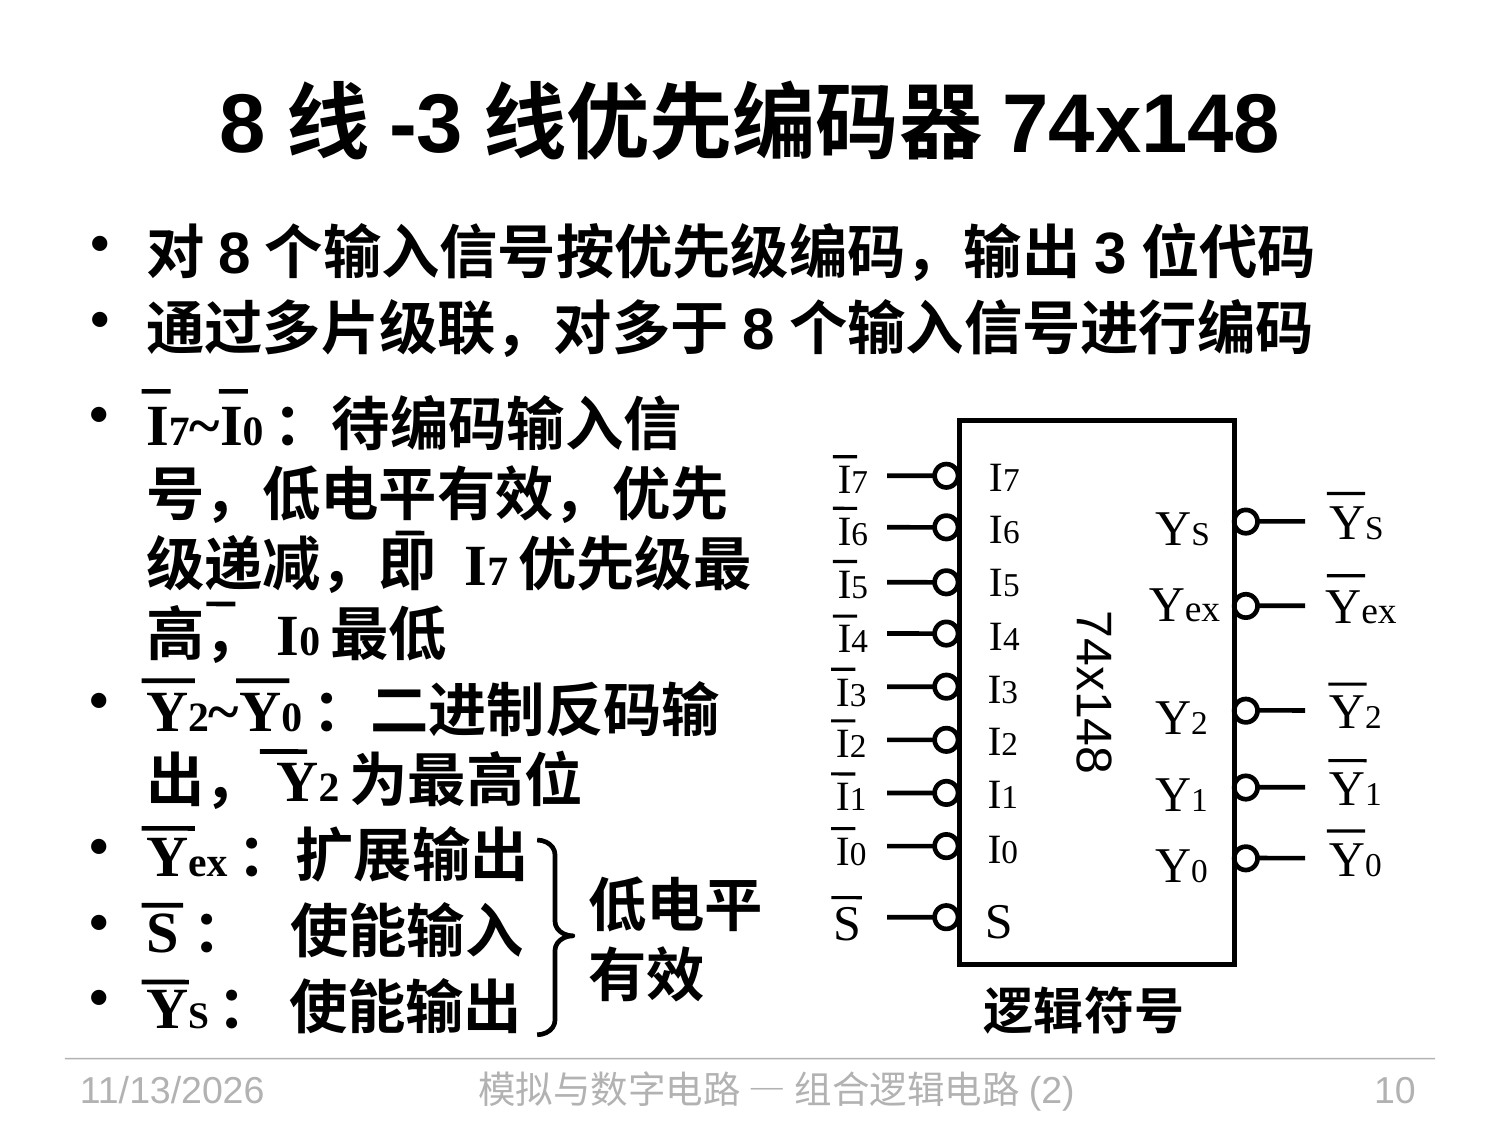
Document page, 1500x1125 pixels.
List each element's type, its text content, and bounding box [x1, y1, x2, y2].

text_box I4 [822, 614, 884, 669]
text_box Y1 [1314, 747, 1397, 818]
text_box [1234, 509, 1258, 534]
text_box [934, 834, 959, 858]
text_box [934, 570, 959, 595]
text_box Yex [1134, 564, 1236, 639]
text_box I0 [821, 827, 882, 882]
slide_number 10 [1230, 1058, 1431, 1125]
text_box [141, 828, 195, 983]
text_box [1234, 846, 1258, 871]
text_box [934, 781, 959, 805]
text_box I5 [822, 561, 884, 614]
text_box [934, 515, 959, 540]
title 8线-3线优先编码器74x148 [75, 24, 1425, 208]
text_box I2 [821, 722, 882, 774]
text_box [934, 674, 959, 699]
text_box S [818, 883, 876, 959]
text_box [934, 905, 959, 929]
text_box YS [1140, 488, 1225, 563]
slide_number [64, 1058, 348, 1125]
text_box I0 [972, 814, 1034, 880]
text_box [1236, 594, 1258, 618]
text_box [141, 680, 308, 752]
text_box Y2 [1140, 677, 1223, 753]
text_box Y0 [1314, 818, 1397, 894]
text_box Y2 [1314, 671, 1397, 746]
text_box I6 [822, 510, 884, 561]
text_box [536, 839, 780, 1036]
text_box [1234, 775, 1258, 800]
text_box 74x148 [959, 420, 1235, 965]
text_box [934, 728, 959, 752]
text_box I3 [821, 657, 882, 722]
text_box I7 [822, 444, 884, 510]
text_box [1234, 698, 1258, 723]
text_box YS [1314, 481, 1399, 557]
list 对8个输入信号按优先级编码，输出3位代码 通过多片级联，对多于8个输入信号进行编码 [75, 208, 1425, 403]
text_box Y1 [1140, 754, 1223, 824]
footer 模拟与数字电路 — 组合逻辑电路(2) [373, 1058, 1179, 1125]
text_box 逻辑符号 [969, 971, 1199, 1047]
text_box [934, 621, 959, 646]
text_box [934, 464, 959, 488]
text_box I7~I0：待编码输入信号，低电平有效，优先级递减，即 I7优先级最高，I0最低 Y2~Y0：二进制反码输出，Y2为最高位 Yex：扩展输出 S： 使能输入 YS： 使能输出 [75, 379, 774, 1065]
text_box Y0 [1140, 824, 1223, 900]
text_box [141, 391, 425, 605]
text_box S [969, 881, 1028, 957]
text_box Yex [1310, 566, 1412, 642]
text_box I1 [821, 774, 882, 827]
